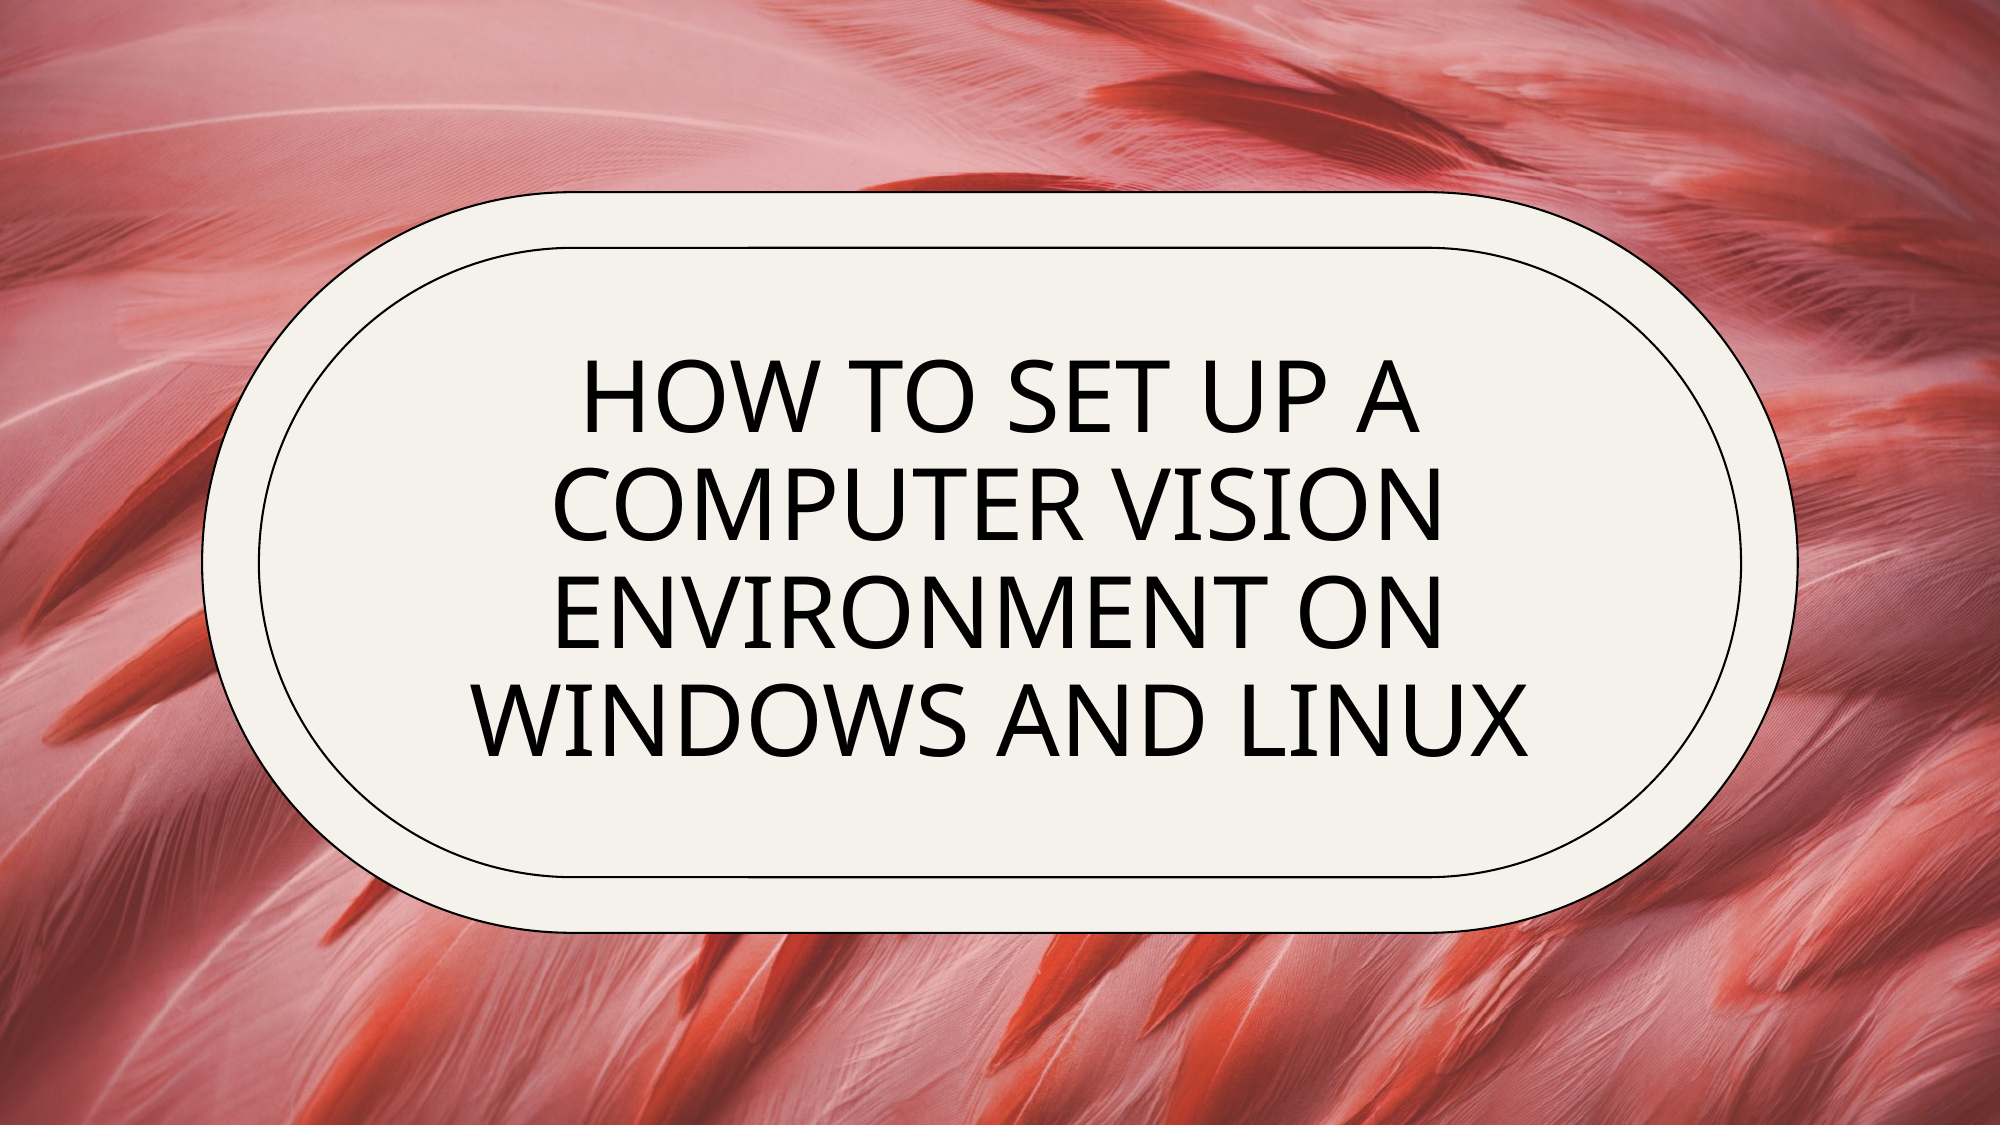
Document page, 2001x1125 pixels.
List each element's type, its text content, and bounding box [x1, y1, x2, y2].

title How to Set Up a Computer Vision Environment on Windows and Linux [340, 247, 1659, 878]
